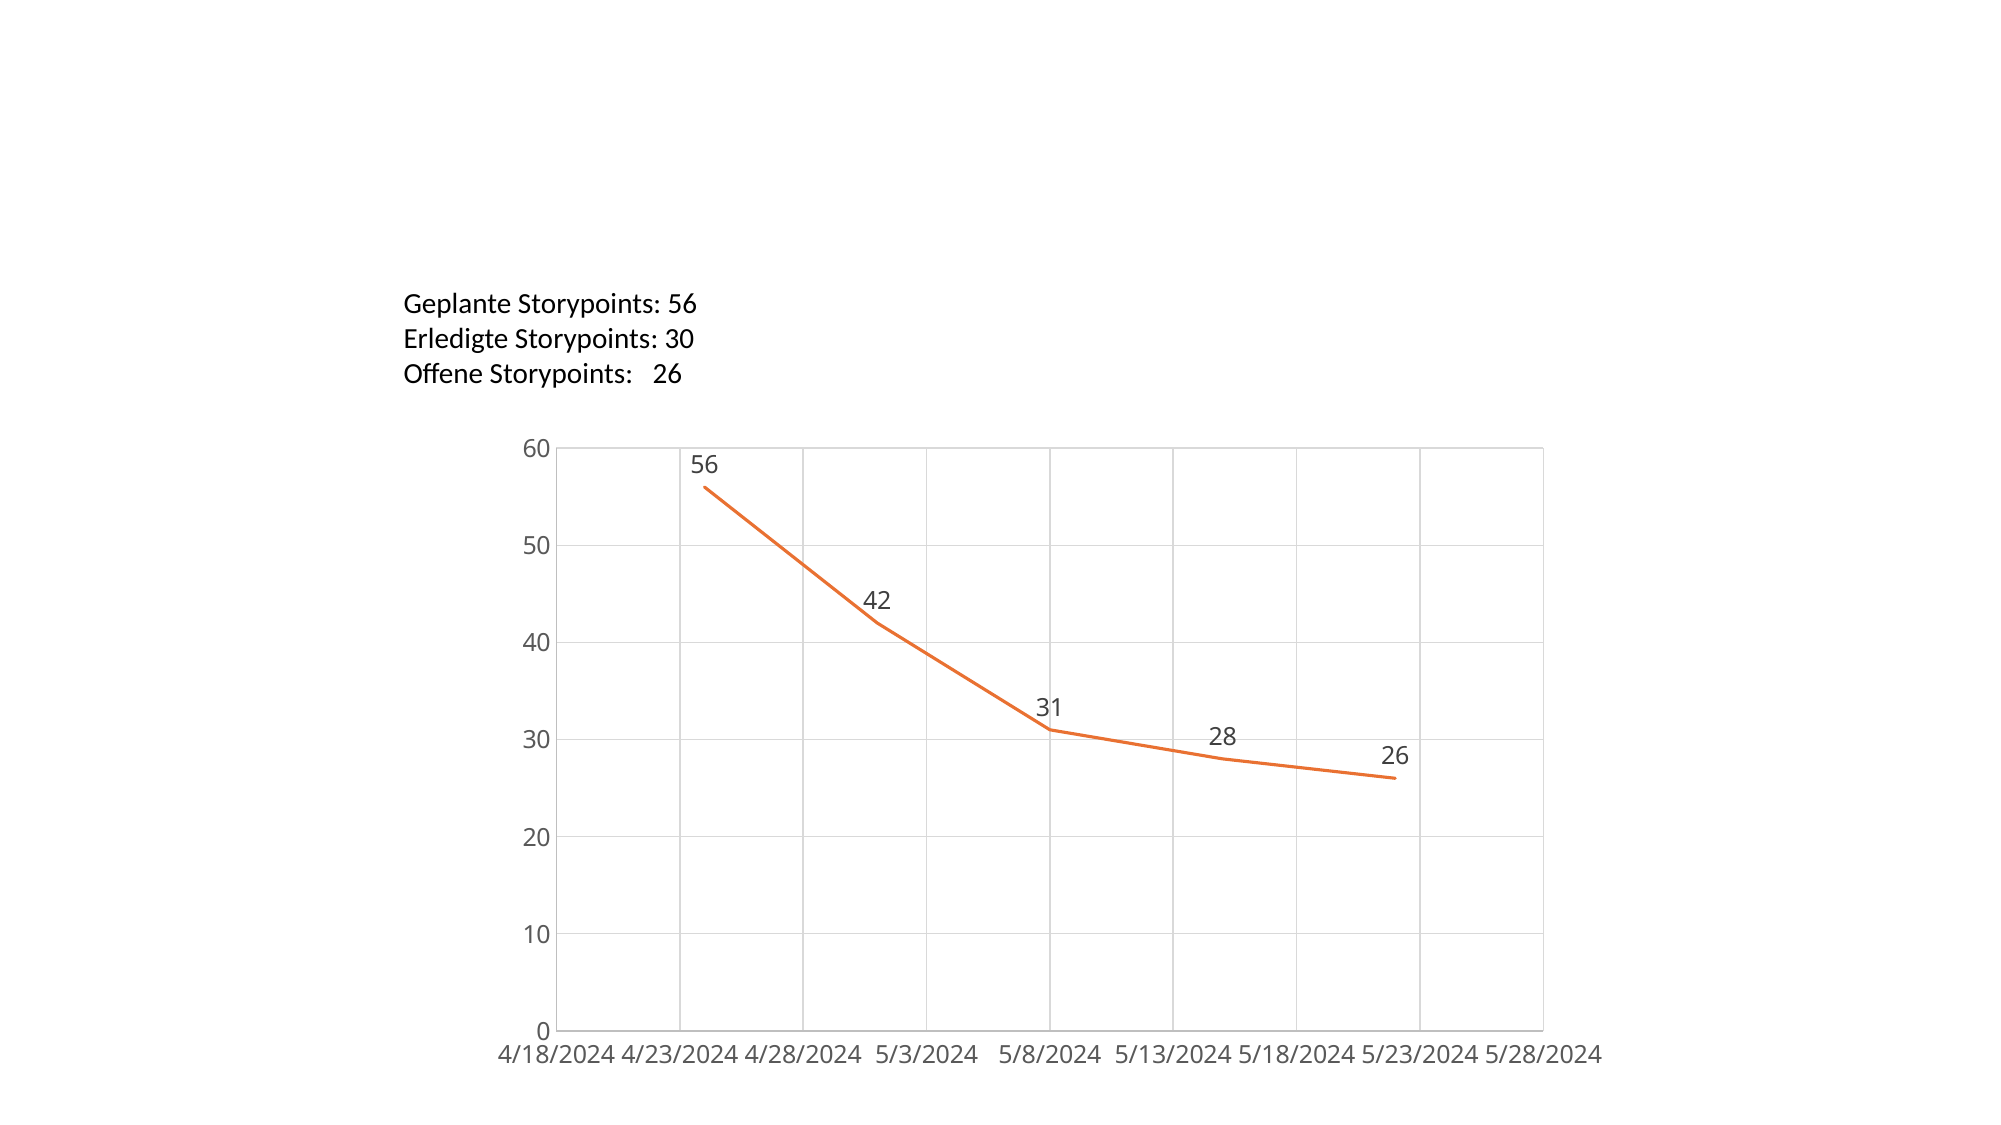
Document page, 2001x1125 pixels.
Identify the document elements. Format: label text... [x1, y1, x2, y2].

text_box Geplante Storypoints: 56 Erledigte Storypoints: 30 Offene Storypoints: 26 [388, 277, 1547, 433]
chart [474, 417, 1626, 1085]
